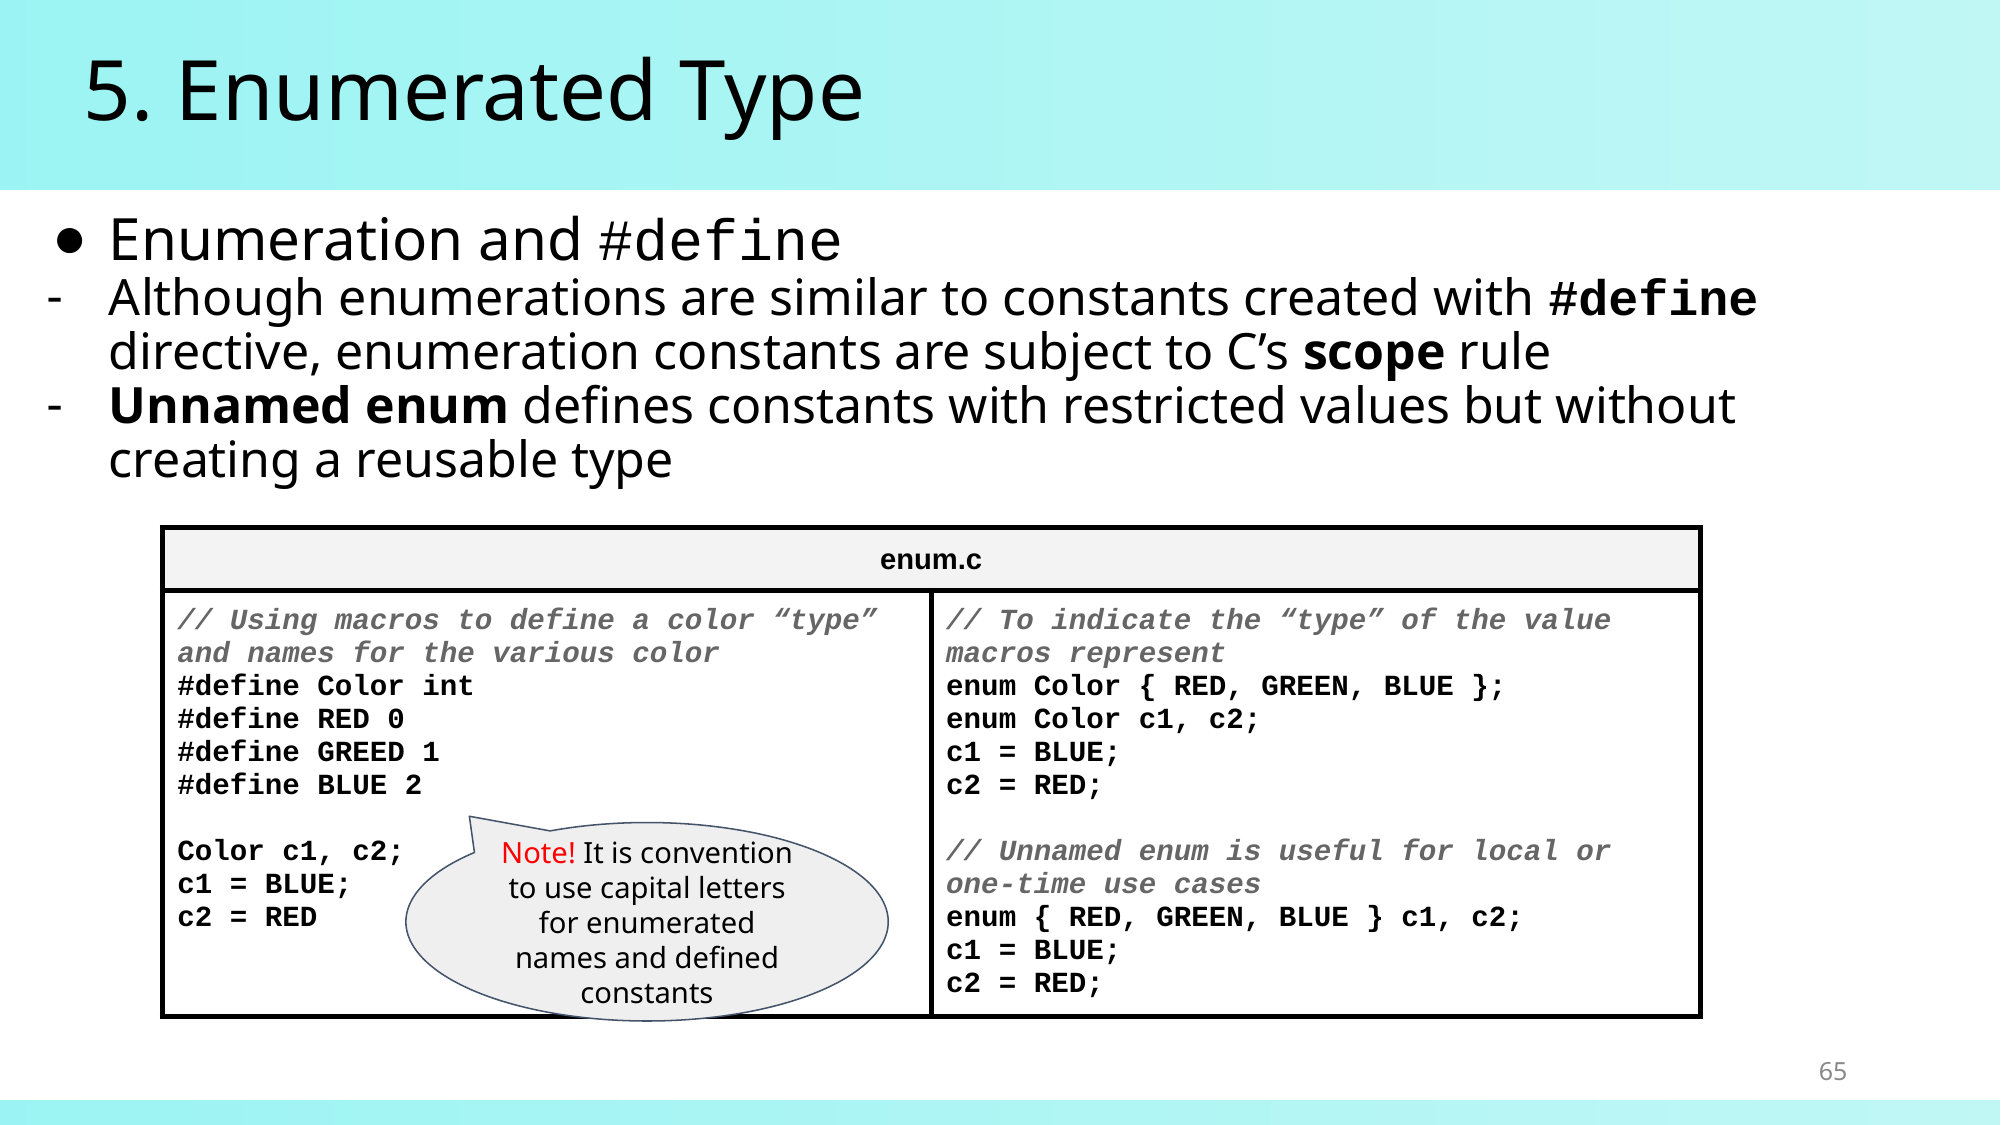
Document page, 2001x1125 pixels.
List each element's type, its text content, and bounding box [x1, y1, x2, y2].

text_box Note! It is convention to use capital letters for enumerated names and defined constants [405, 816, 889, 1022]
slide_number 65 [1412, 1042, 1863, 1103]
title 5. Enumerated Type [68, 40, 1957, 146]
table_header enum.c [165, 530, 1698, 588]
table_cell // To indicate the “type” of the value macros represent enum Color { RED, GREEN, BLUE }; enum Color c1, c2; c1 = BLUE; c2 = RED; // Unnamed enum is useful for local or one-time use cases enum { RED, GREEN, BLUE } c1, c2; c1 = BLUE; c2 = RED; [934, 593, 1698, 1014]
list Enumeration and #define Although enumerations are similar to constants created with #define directive, enumeration constants are subject to C’s scope rule Unnamed enum defines constants with restricted values but without creating a reusable type [18, 202, 1817, 1088]
table_cell // Using macros to define a color “type” and names for the various color #define Color int #define RED 0 #define GREED 1 #define BLUE 2 Color c1, c2; c1 = BLUE; c2 = RED [165, 593, 929, 1014]
